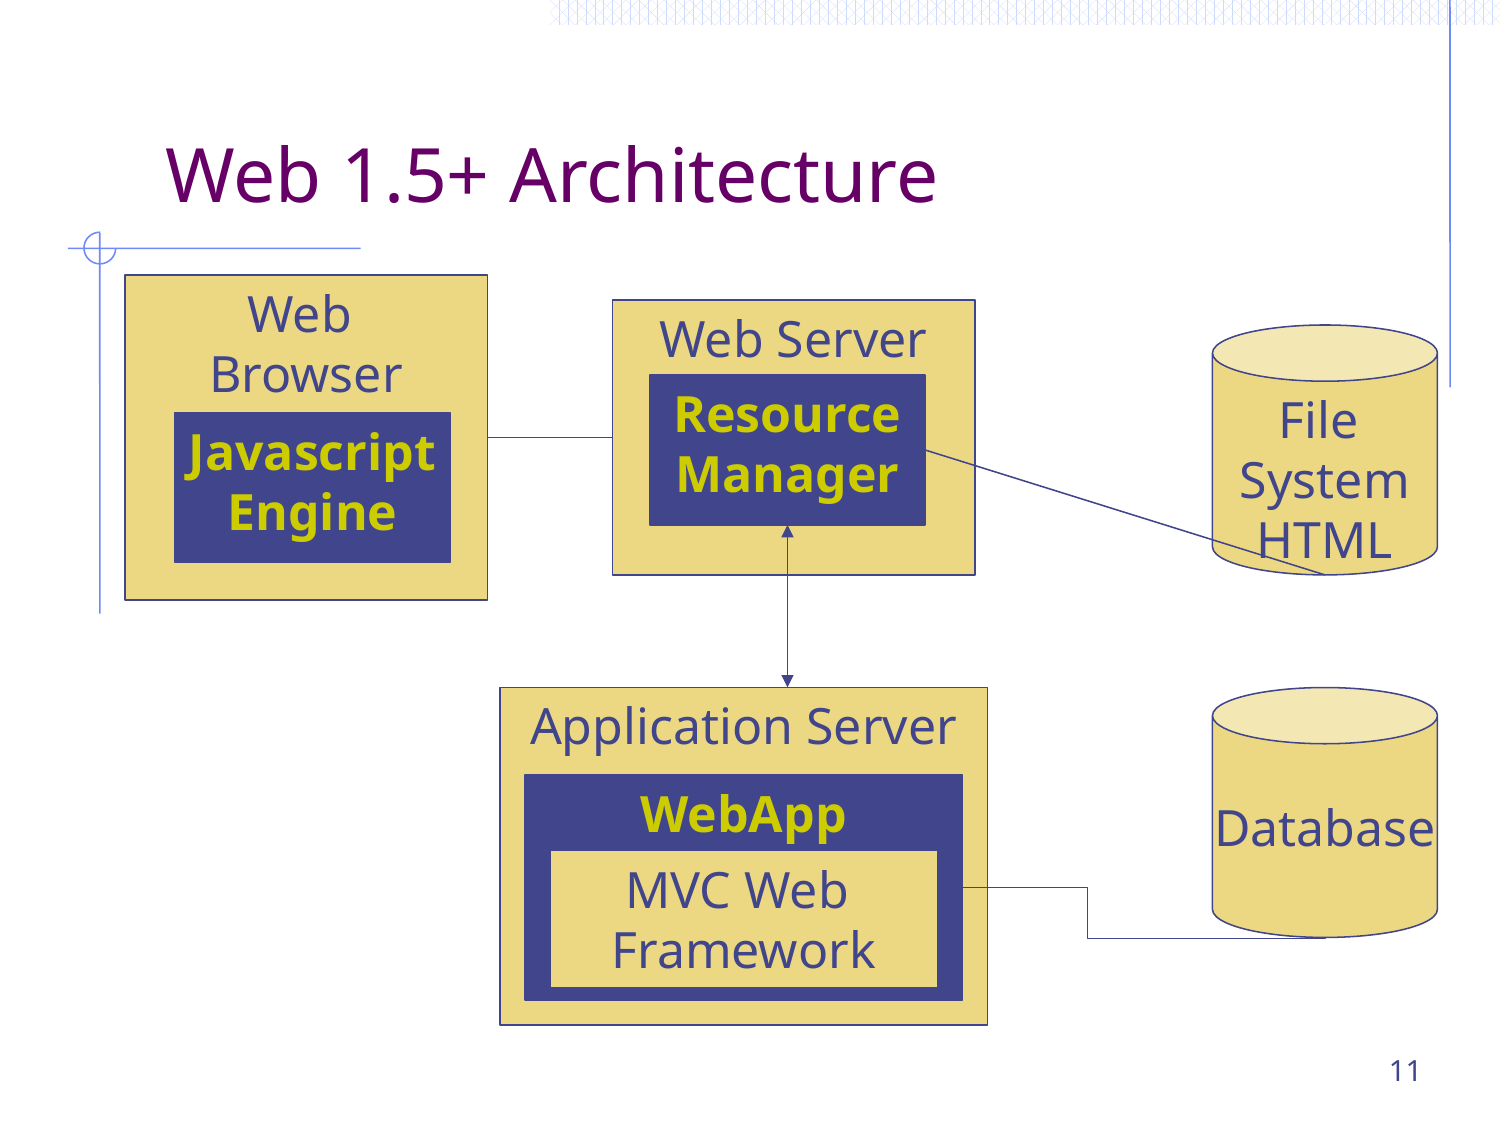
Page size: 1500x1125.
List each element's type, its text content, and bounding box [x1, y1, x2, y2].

text_box WebApp [524, 774, 963, 1000]
text_box Web Server [612, 299, 975, 575]
slide_number 11 [1125, 1025, 1438, 1100]
text_box Application Server [500, 687, 988, 1025]
text_box Database [1212, 687, 1438, 938]
text_box Javascript Engine [174, 412, 450, 563]
text_box Web Browser [124, 275, 488, 600]
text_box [962, 812, 1213, 888]
text_box Resource Manager [650, 374, 925, 525]
text_box MVC Web Framework [549, 849, 938, 988]
title Web 1.5+ Architecture [150, 37, 1425, 225]
text_box File System HTML [1212, 324, 1438, 575]
